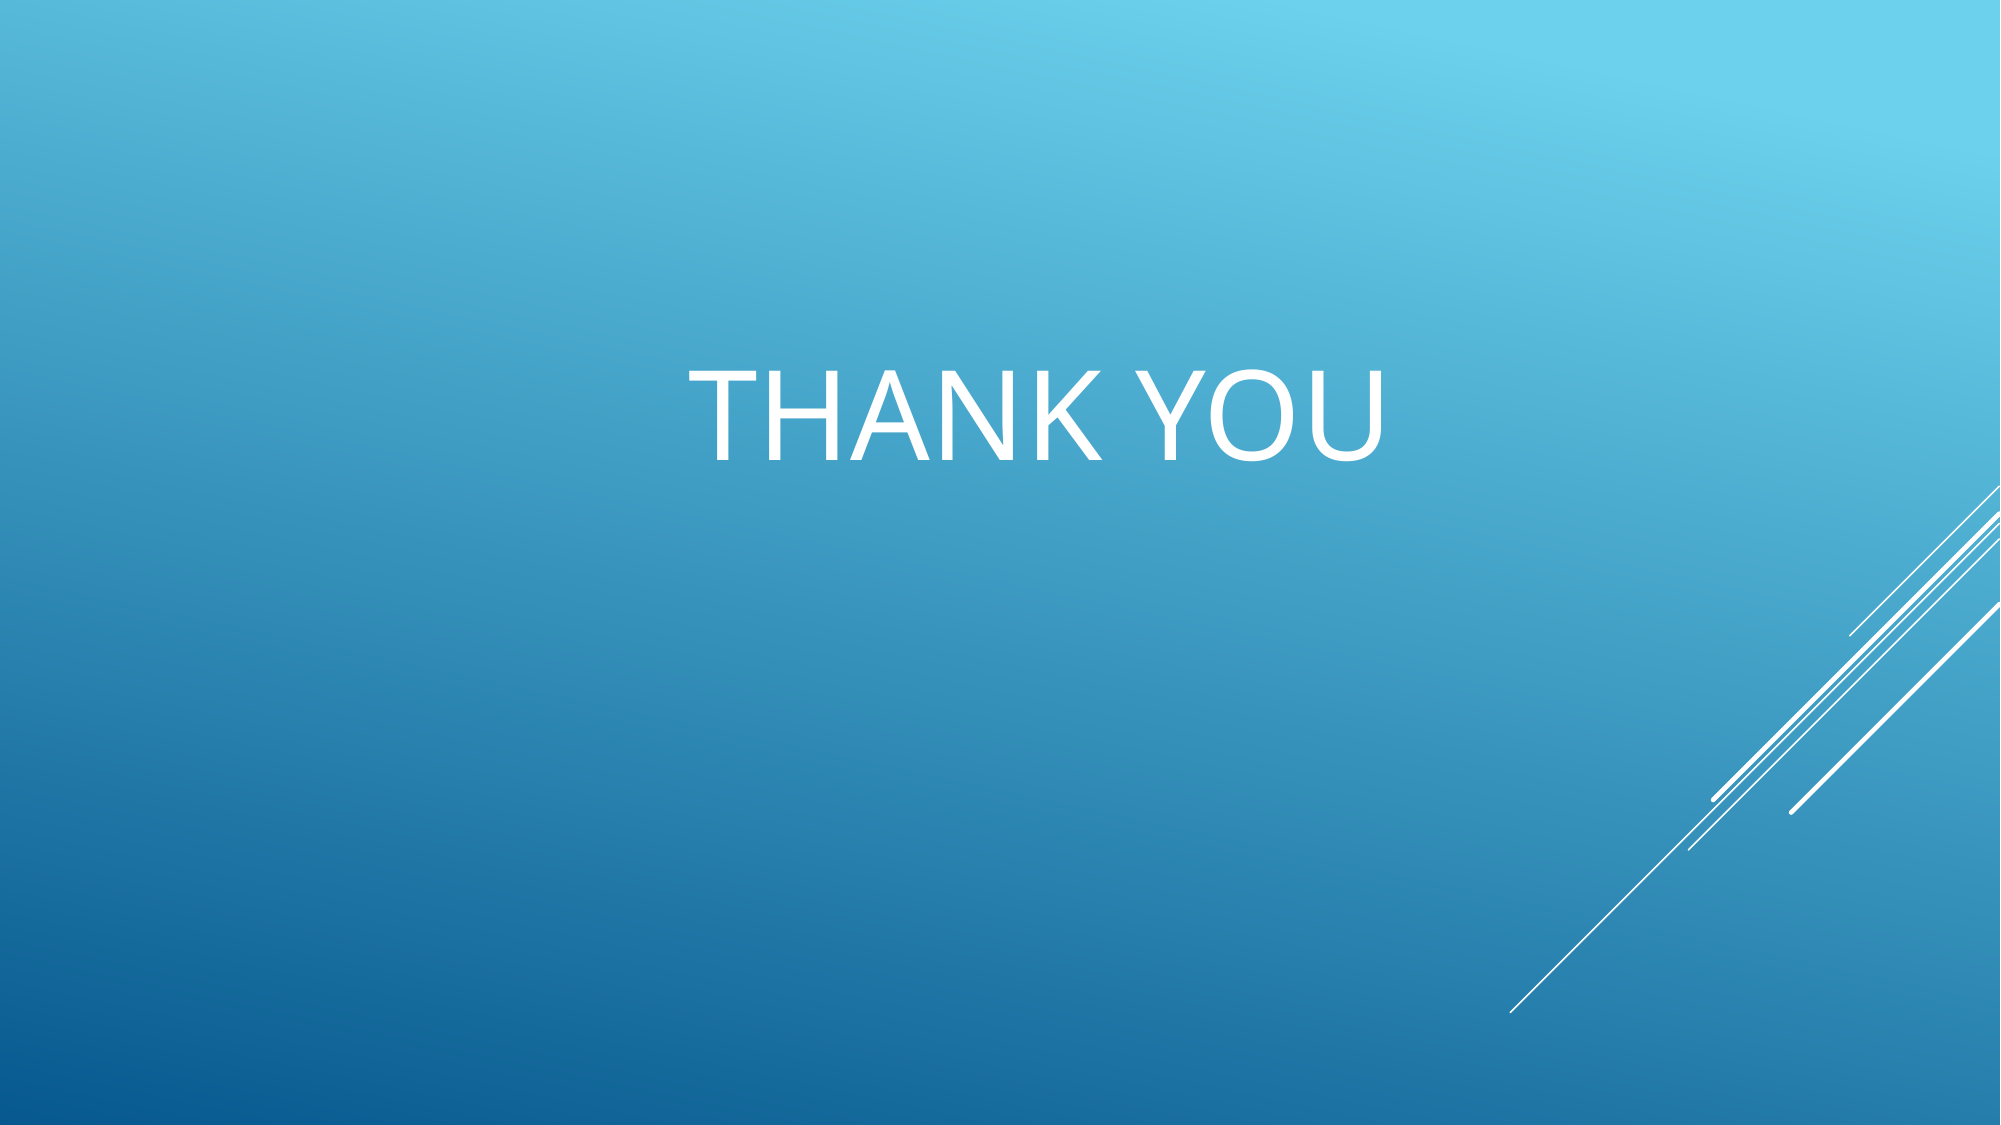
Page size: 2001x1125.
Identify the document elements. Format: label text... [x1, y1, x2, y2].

title Thank you [300, 217, 1814, 604]
